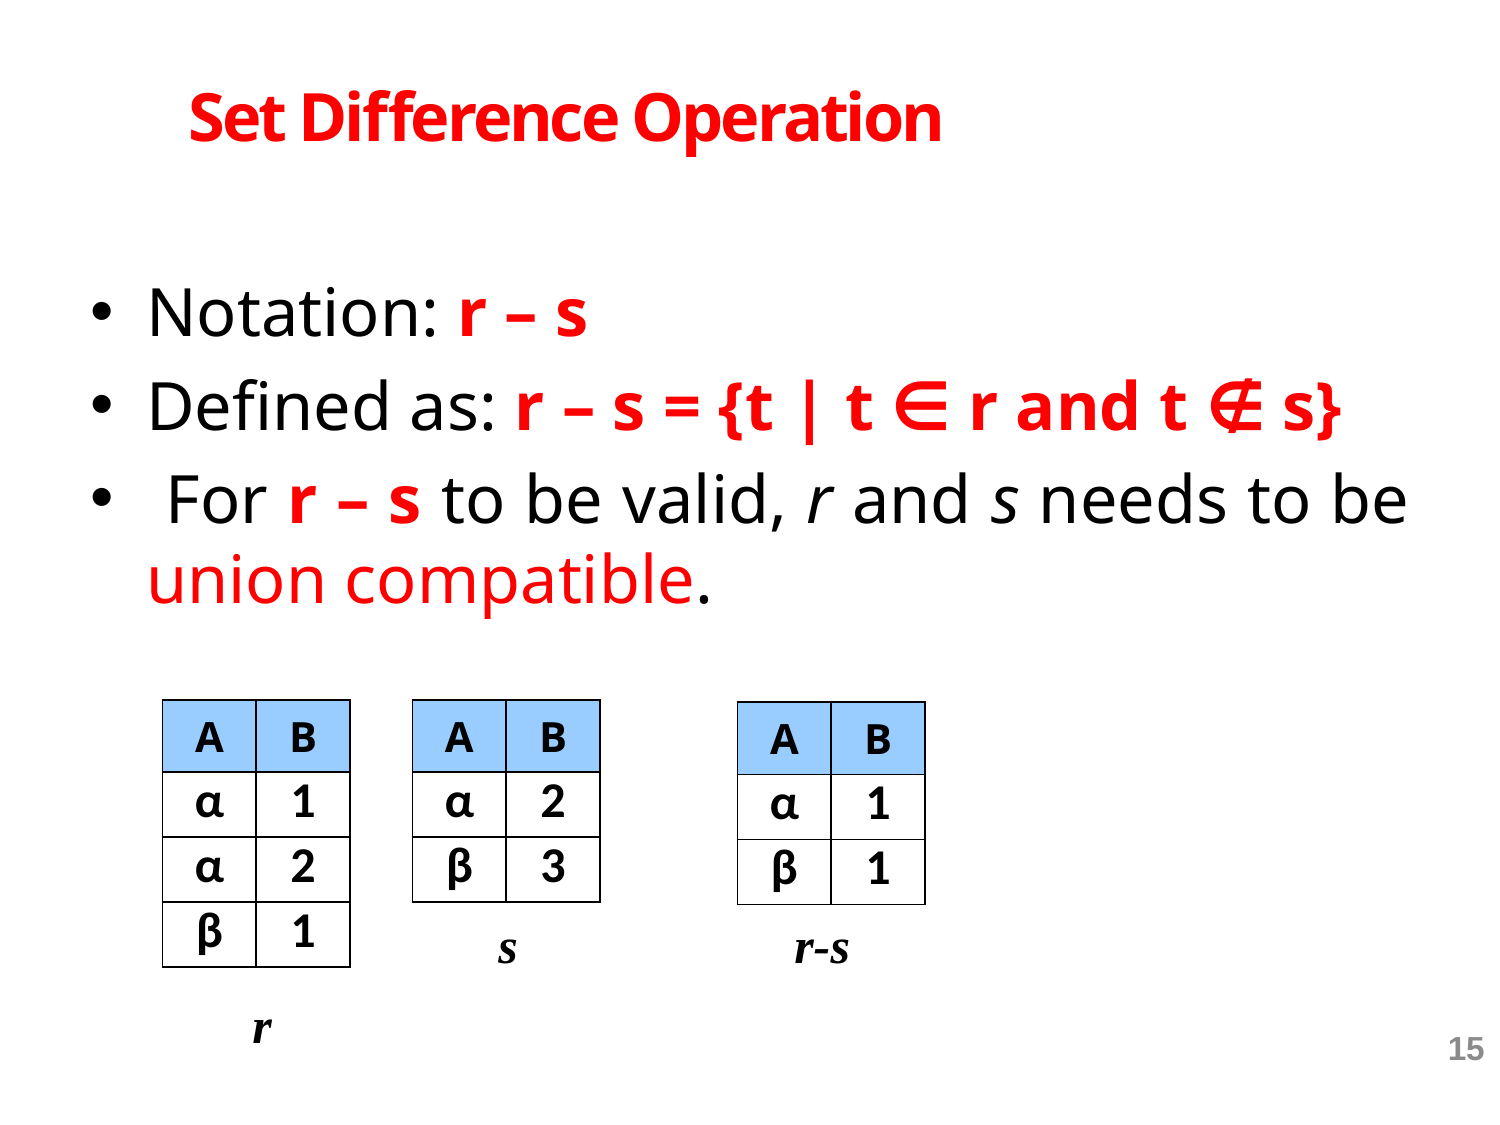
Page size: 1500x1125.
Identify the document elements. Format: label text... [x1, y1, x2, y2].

list Notation: r – s Defined as: r – s = {t | t ∈ r and t ∉ s} For r – s to be valid, r and s needs to be union compatible. [75, 262, 1425, 1005]
table_cell β [413, 838, 505, 901]
table_cell α [163, 773, 255, 836]
text_box r-s [779, 912, 955, 964]
table_cell 1 [832, 775, 924, 839]
table_cell β [163, 903, 255, 966]
table_cell 2 [257, 838, 349, 901]
slide_number 15 [1399, 1023, 1500, 1072]
table_header A [163, 701, 255, 771]
text_box s [483, 912, 546, 965]
table_cell β [738, 840, 830, 904]
table_cell 1 [257, 773, 349, 836]
table_cell α [413, 773, 505, 836]
table_header B [507, 701, 599, 771]
table_header B [832, 703, 924, 774]
table_cell α [738, 775, 830, 839]
title Set Difference Operation [64, 45, 1069, 185]
table_header A [738, 703, 830, 774]
table_cell 1 [832, 840, 924, 904]
table_cell 1 [257, 903, 349, 966]
table_header A [413, 701, 505, 771]
table_cell α [163, 838, 255, 901]
text_box r [237, 993, 300, 1045]
table_cell 3 [507, 838, 599, 901]
table_cell 2 [507, 773, 599, 836]
table_header B [257, 701, 349, 771]
